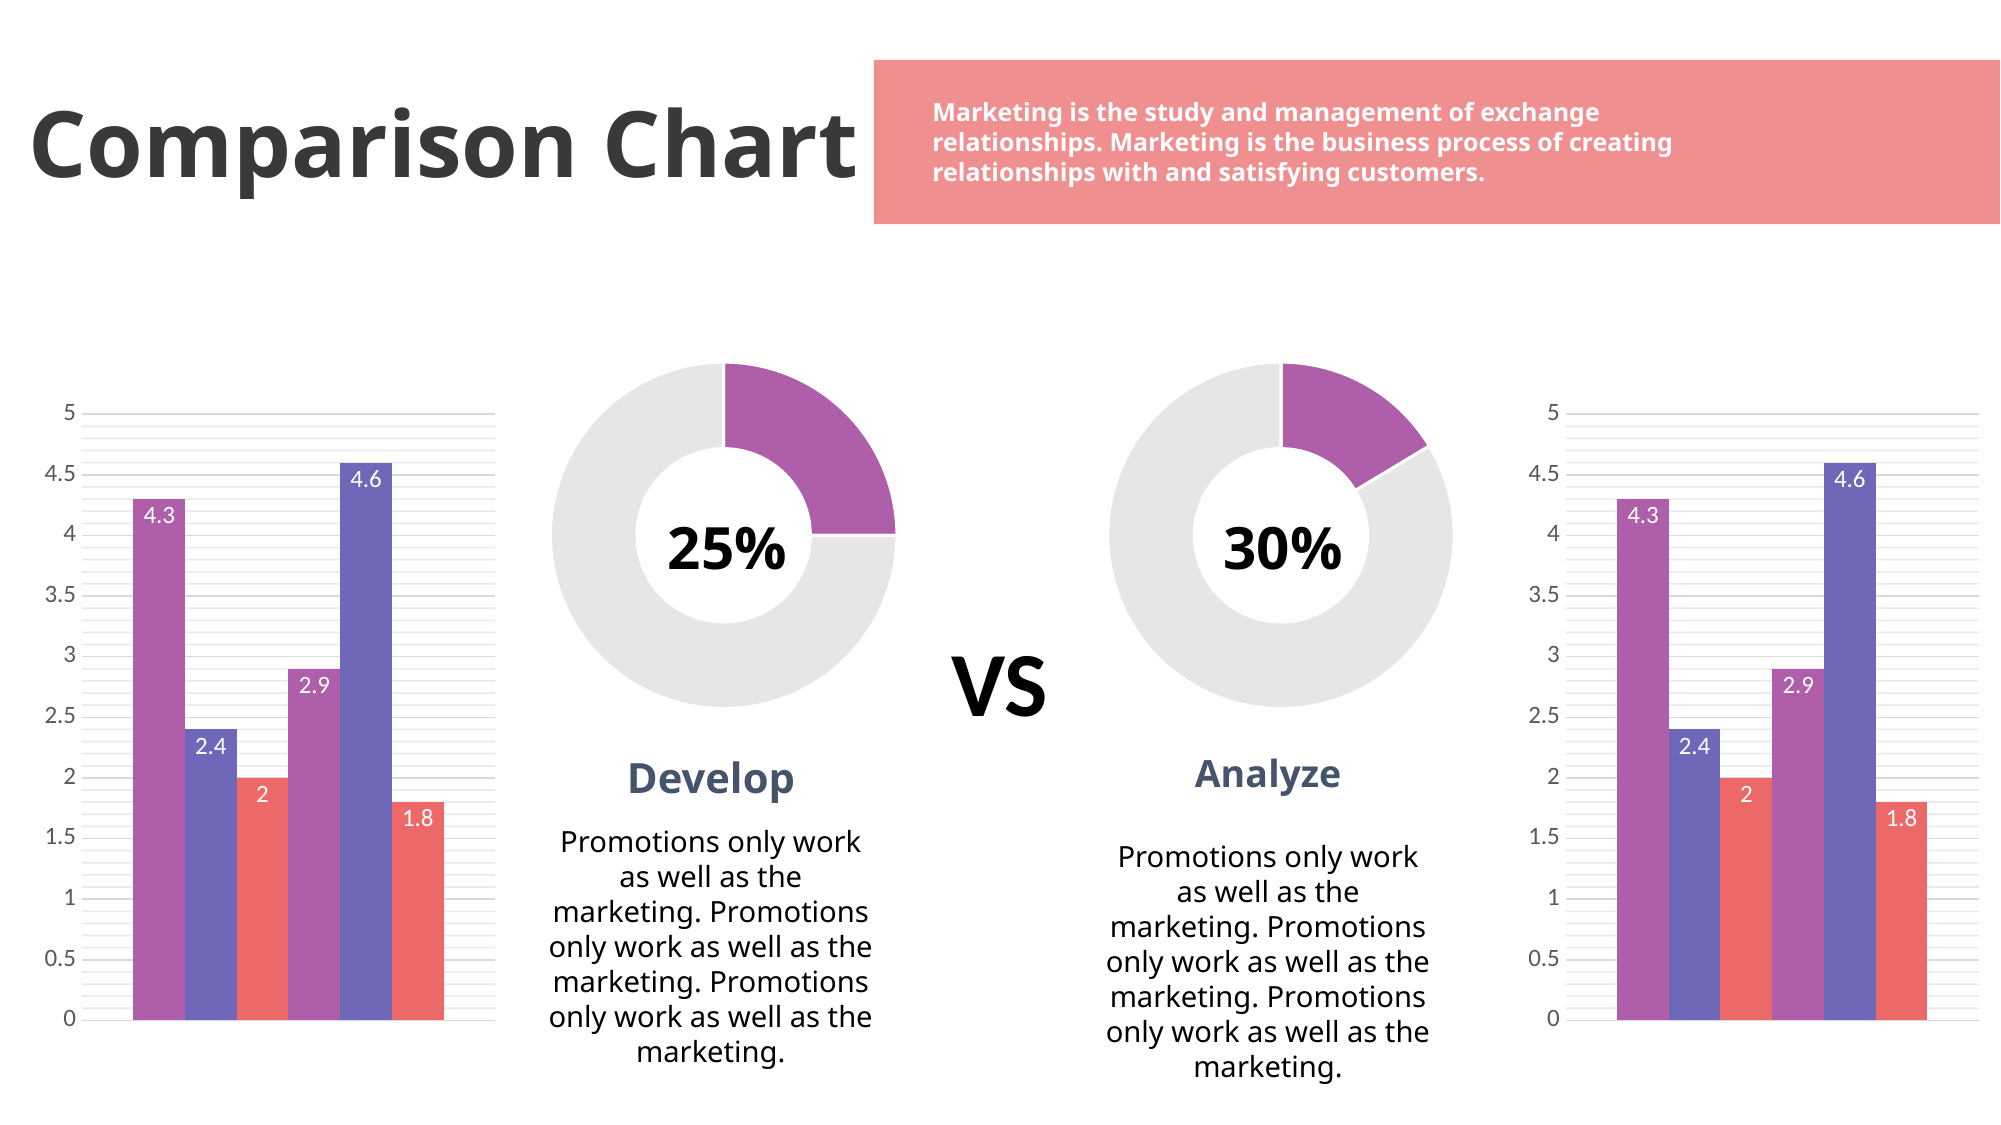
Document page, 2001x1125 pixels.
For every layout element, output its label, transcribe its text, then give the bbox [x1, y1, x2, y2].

text_box Comparison Chart [13, 78, 874, 204]
text_box [873, 59, 2000, 225]
chart [35, 388, 505, 1047]
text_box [1061, 352, 1475, 1059]
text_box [504, 352, 918, 1044]
chart [1518, 388, 1989, 1047]
text_box VS [936, 617, 1061, 743]
text_box Marketing is the study and management of exchange relationships. Marketing is the business process of creating relationships with and satisfying customers. [917, 88, 1754, 194]
